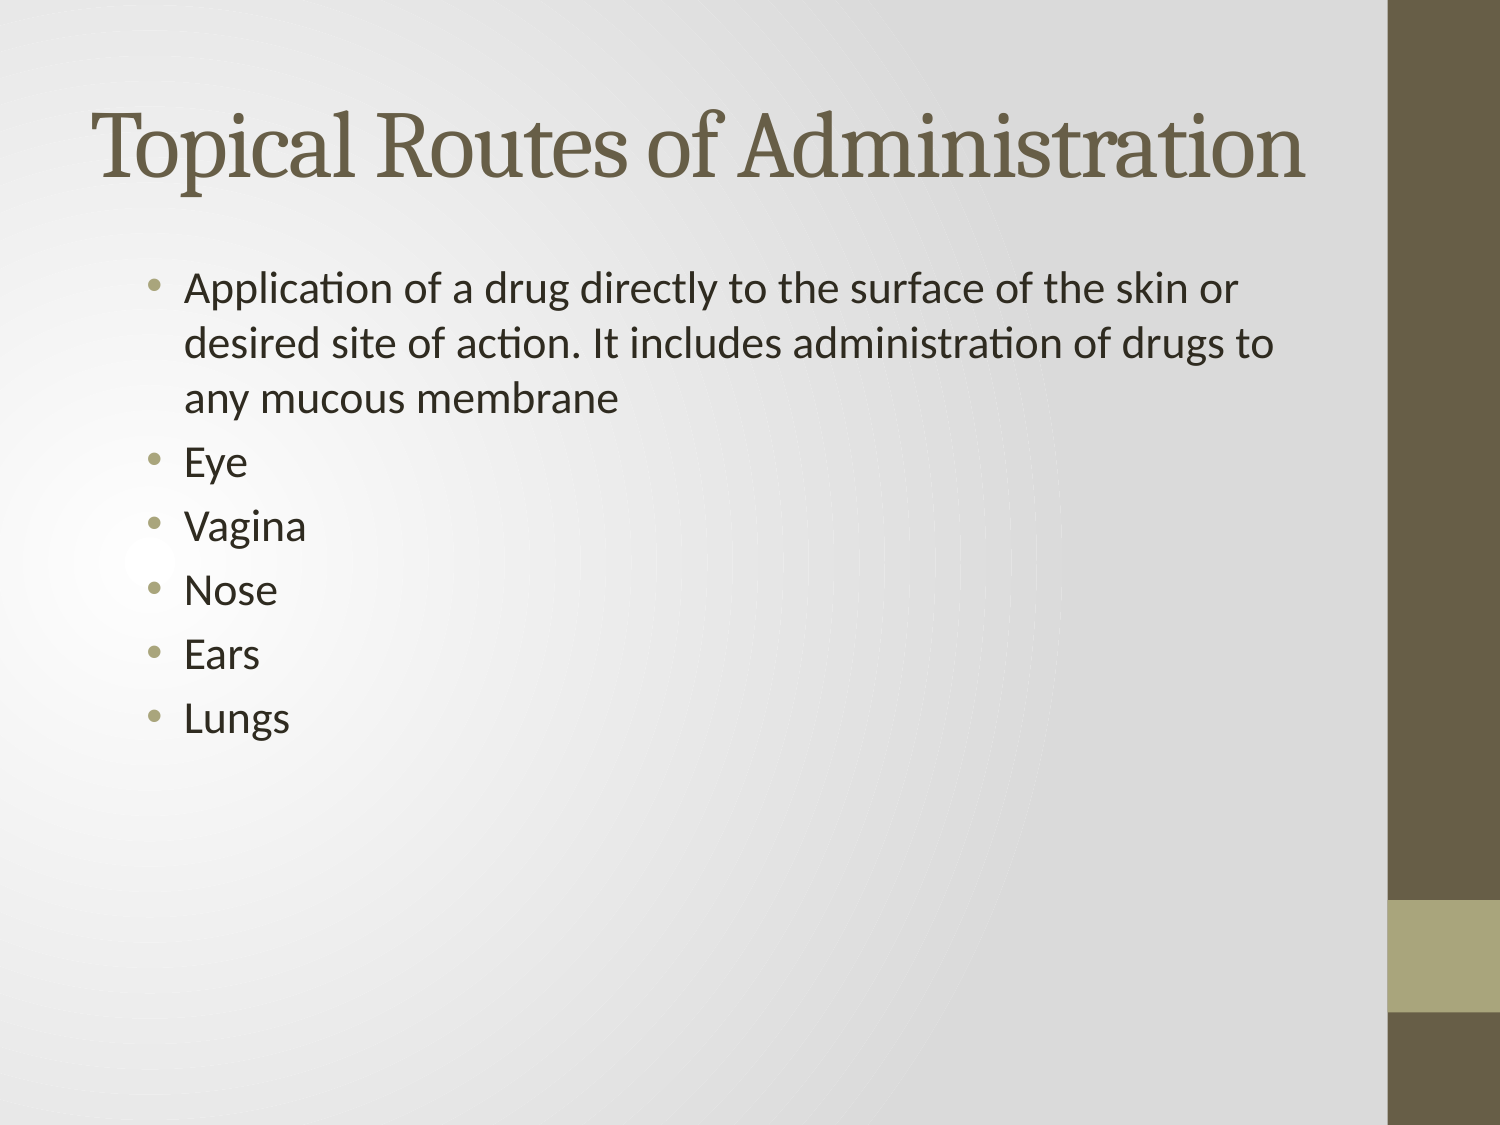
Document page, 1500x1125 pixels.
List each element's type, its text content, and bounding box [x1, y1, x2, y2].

list Application of a drug directly to the surface of the skin or desired site of action. It includes administration of drugs to any mucous membrane Eye Vagina Nose Ears Lungs [112, 249, 1363, 1038]
title Topical Routes of Administration [75, 45, 1325, 233]
